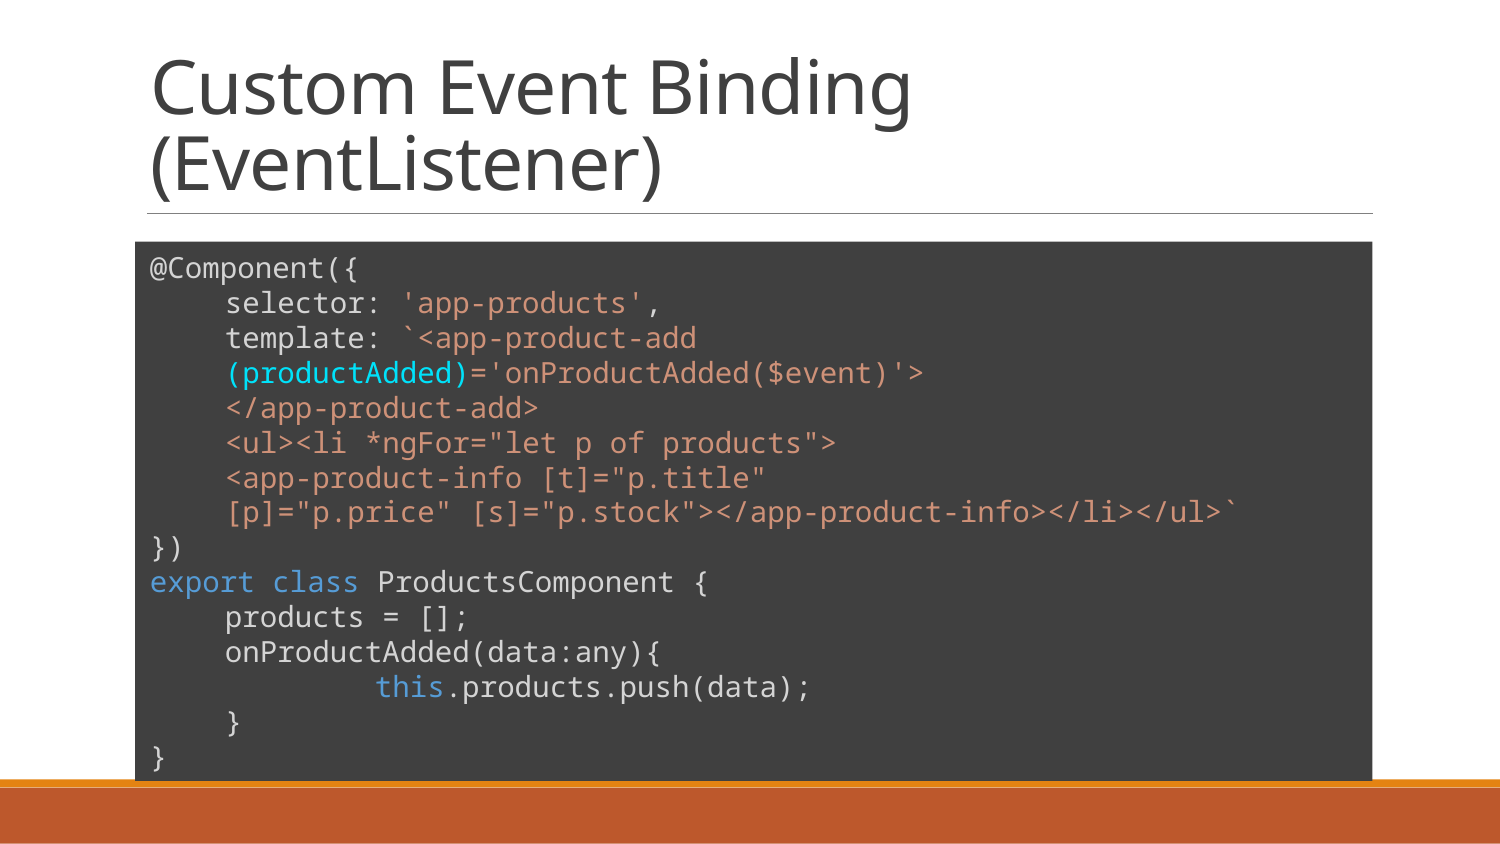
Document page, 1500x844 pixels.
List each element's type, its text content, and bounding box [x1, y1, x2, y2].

title Custom Event Binding (EventListener) [135, 35, 1373, 214]
text_box @Component({ selector: 'app-products', template: `<app-product-add (productAdded)='onProductAdded($event)'> </app-product-add> <ul><li *ngFor="let p of products"> <app-product-info [t]="p.title" [p]="p.price" [s]="p.stock"></app-product-info></li></ul>` }) export class ProductsComponent { products = []; onProductAdded(data:any){ this.products.push(data); } } [135, 241, 1373, 781]
